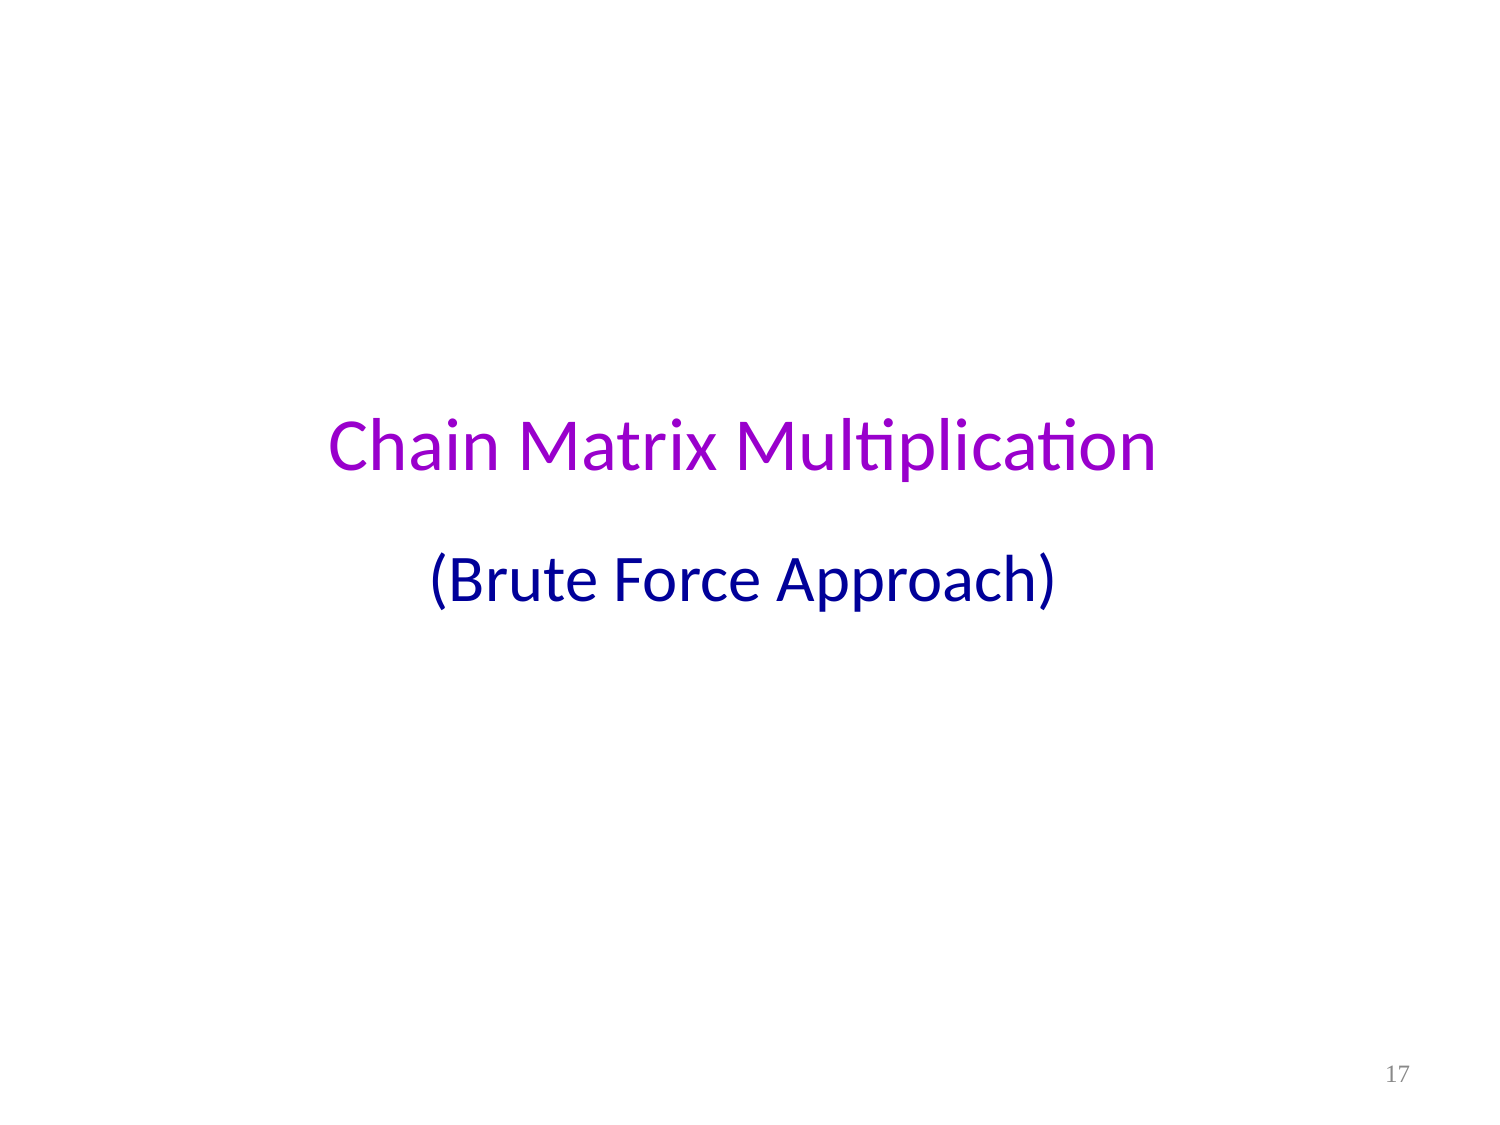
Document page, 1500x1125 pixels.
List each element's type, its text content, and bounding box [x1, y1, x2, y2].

text_box Chain Matrix Multiplication (Brute Force Approach) [62, 387, 1425, 663]
slide_number 17 [1074, 1042, 1425, 1103]
